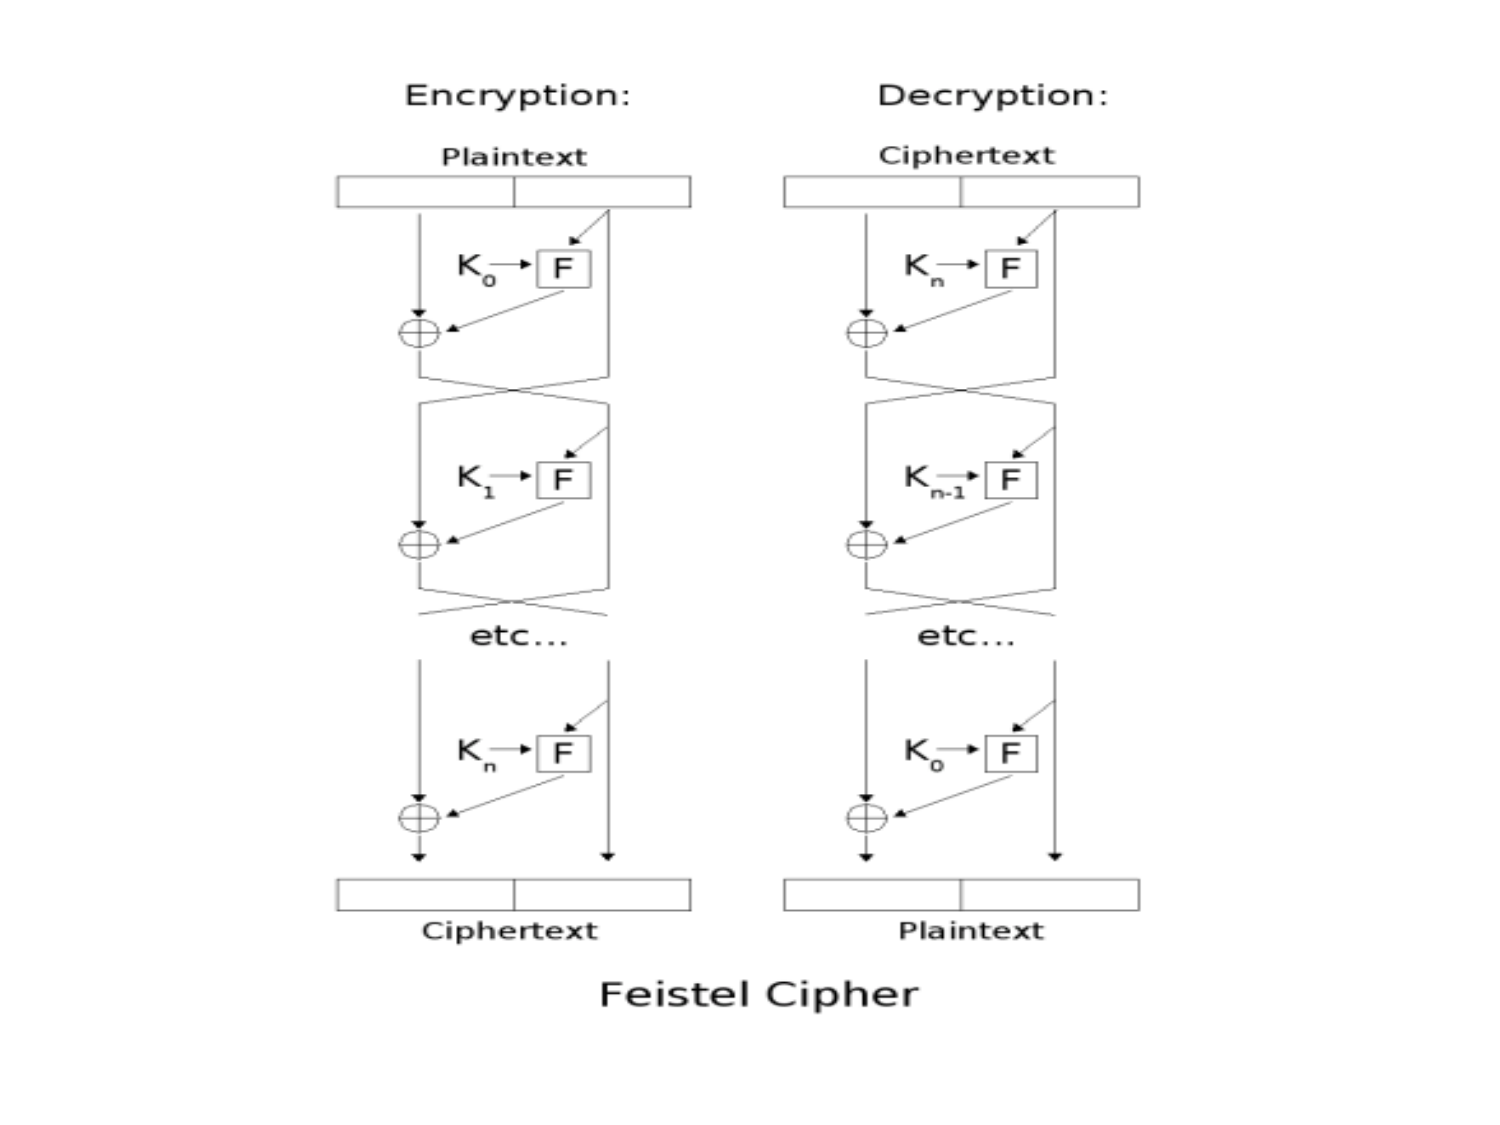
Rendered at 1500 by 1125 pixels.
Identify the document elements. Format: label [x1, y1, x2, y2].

list [245, 46, 1266, 1072]
